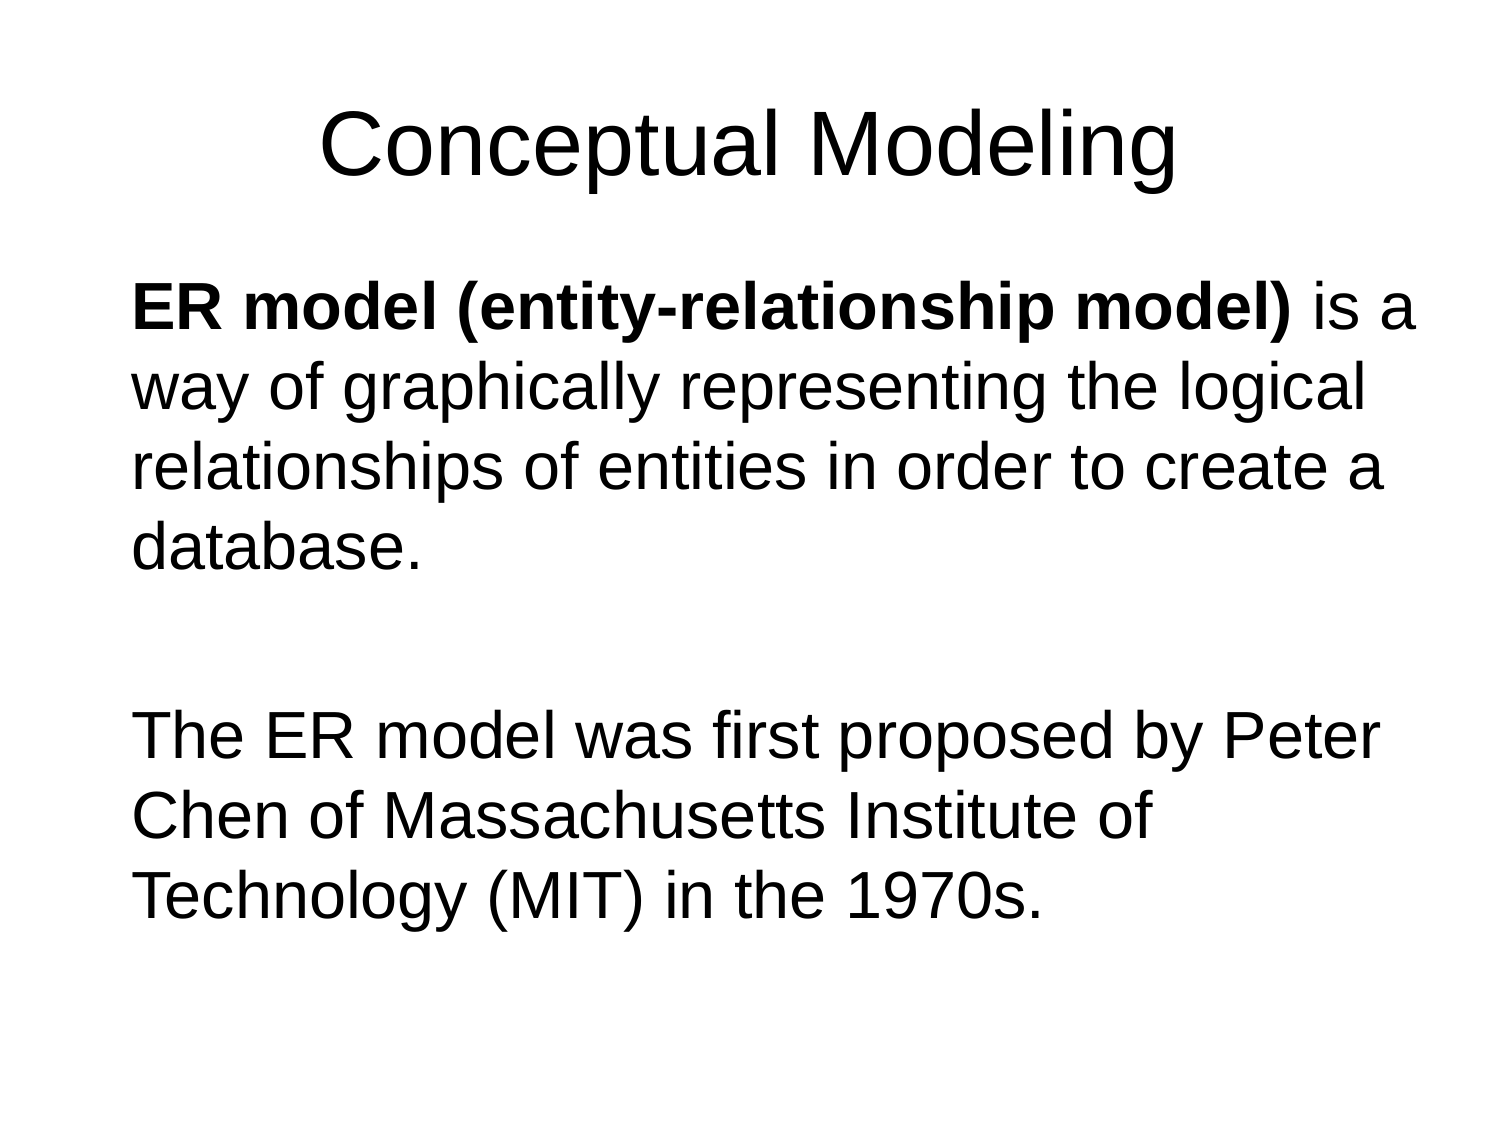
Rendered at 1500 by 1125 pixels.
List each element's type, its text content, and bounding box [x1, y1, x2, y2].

title Conceptual Modeling [75, 45, 1425, 233]
list ER model (entity-relationship model) is a way of graphically representing the logical relationships of entities in order to create a database. The ER model was first proposed by Peter Chen of Massachusetts Institute of Technology (MIT) in the 1970s. [75, 262, 1425, 1005]
